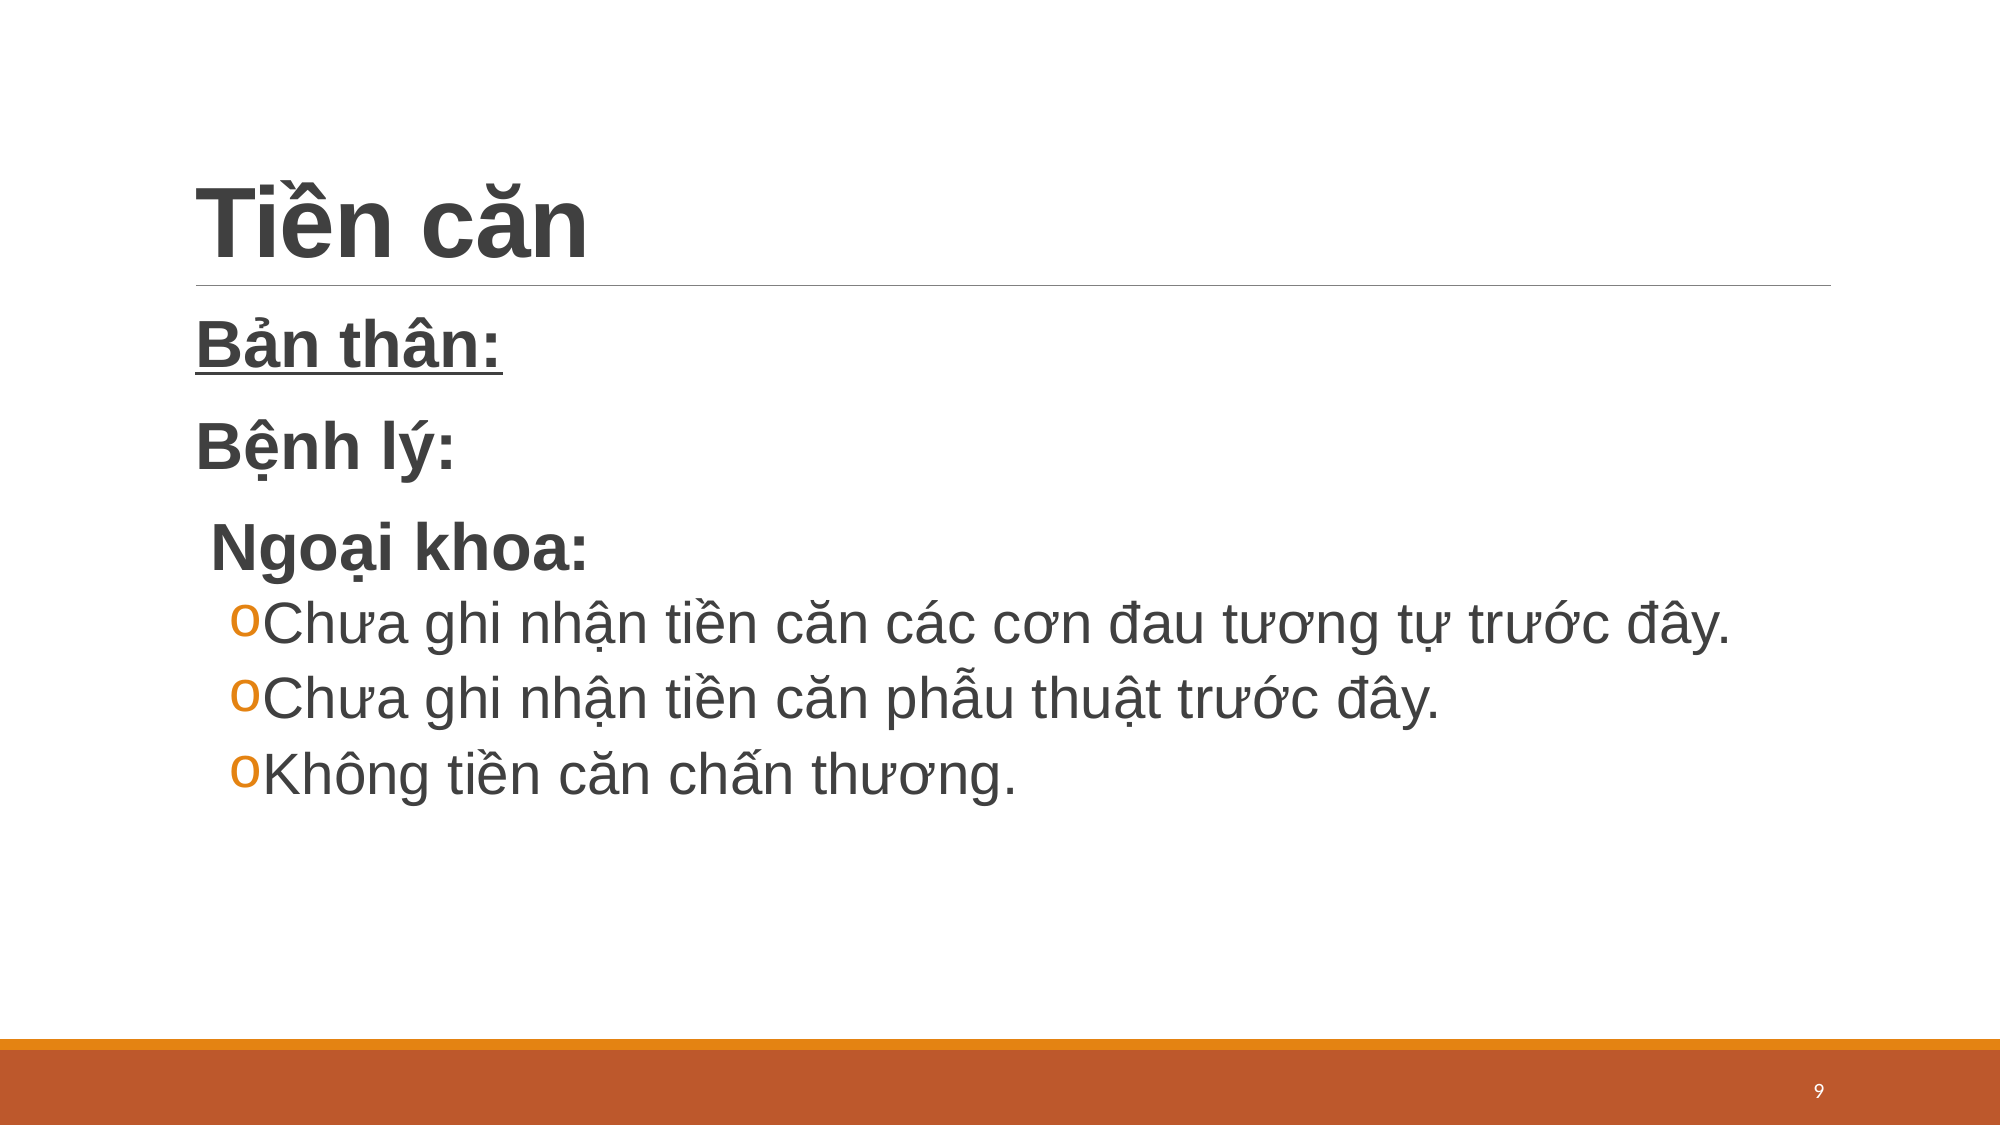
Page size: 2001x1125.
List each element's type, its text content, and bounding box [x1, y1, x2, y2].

slide_number 9 [1624, 1059, 1840, 1120]
title Tiền căn [180, 47, 1830, 285]
list Bản thân: Bệnh lý: Ngoại khoa: Chưa ghi nhận tiền căn các cơn đau tương tự trước đây. Chưa ghi nhận tiền căn phẫu thuật trước đây. Không tiền căn chấn thương. [180, 302, 1830, 963]
